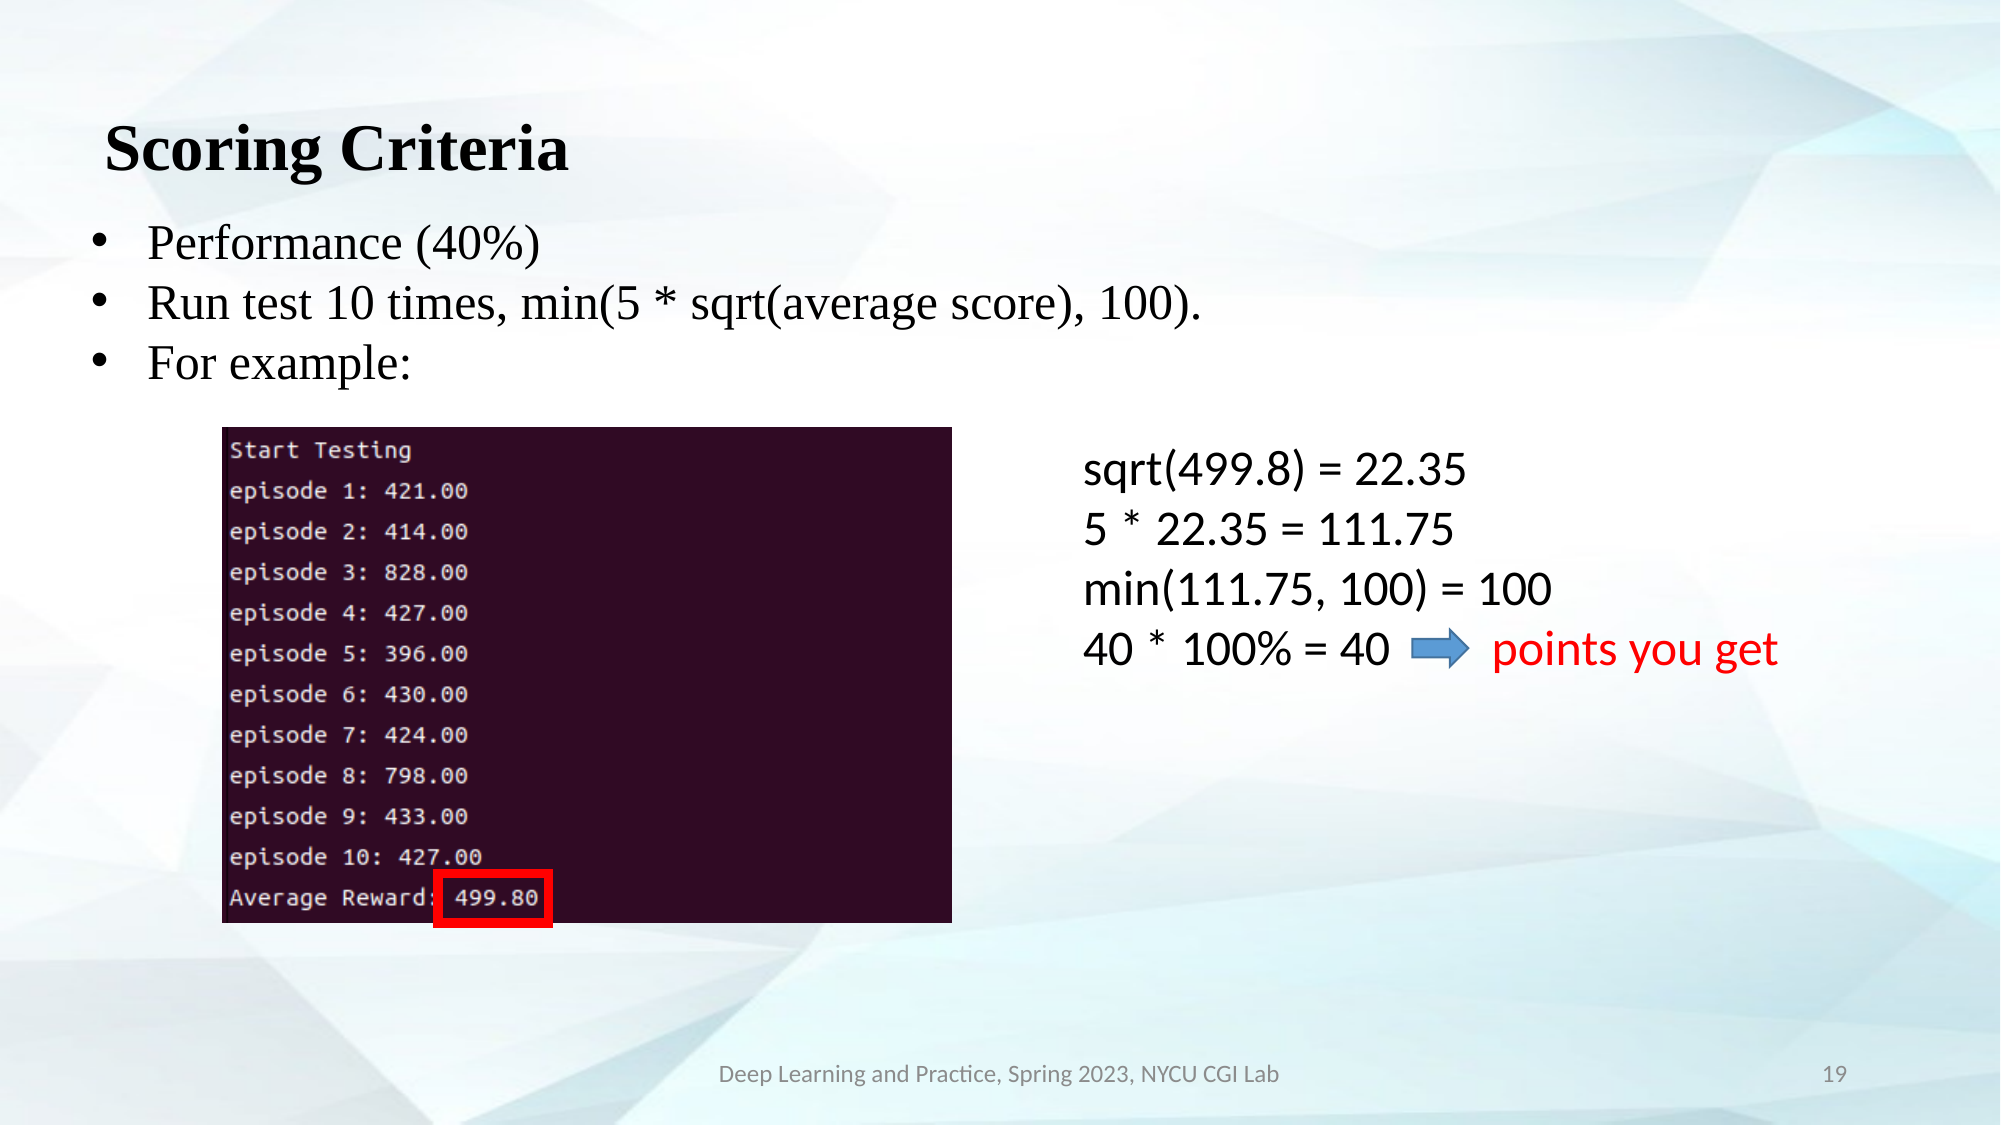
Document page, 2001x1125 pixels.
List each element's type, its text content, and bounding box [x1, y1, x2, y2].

title Scoring Criteria [89, 75, 1815, 222]
text_box sqrt(499.8) = 22.35 5 * 22.35 = 111.75 min(111.75, 100) = 100 40 * 100% = 40 points you get [1068, 427, 1794, 683]
text_box Performance (40%) Run test 10 times, min(5 * sqrt(average score), 100). For example: [76, 201, 1801, 397]
picture [0, 0, 2001, 1125]
footer Deep Learning and Practice, Spring 2023, NYCU CGI Lab [662, 1042, 1338, 1103]
slide_number 19 [1412, 1042, 1863, 1103]
text_box [1411, 627, 1470, 670]
